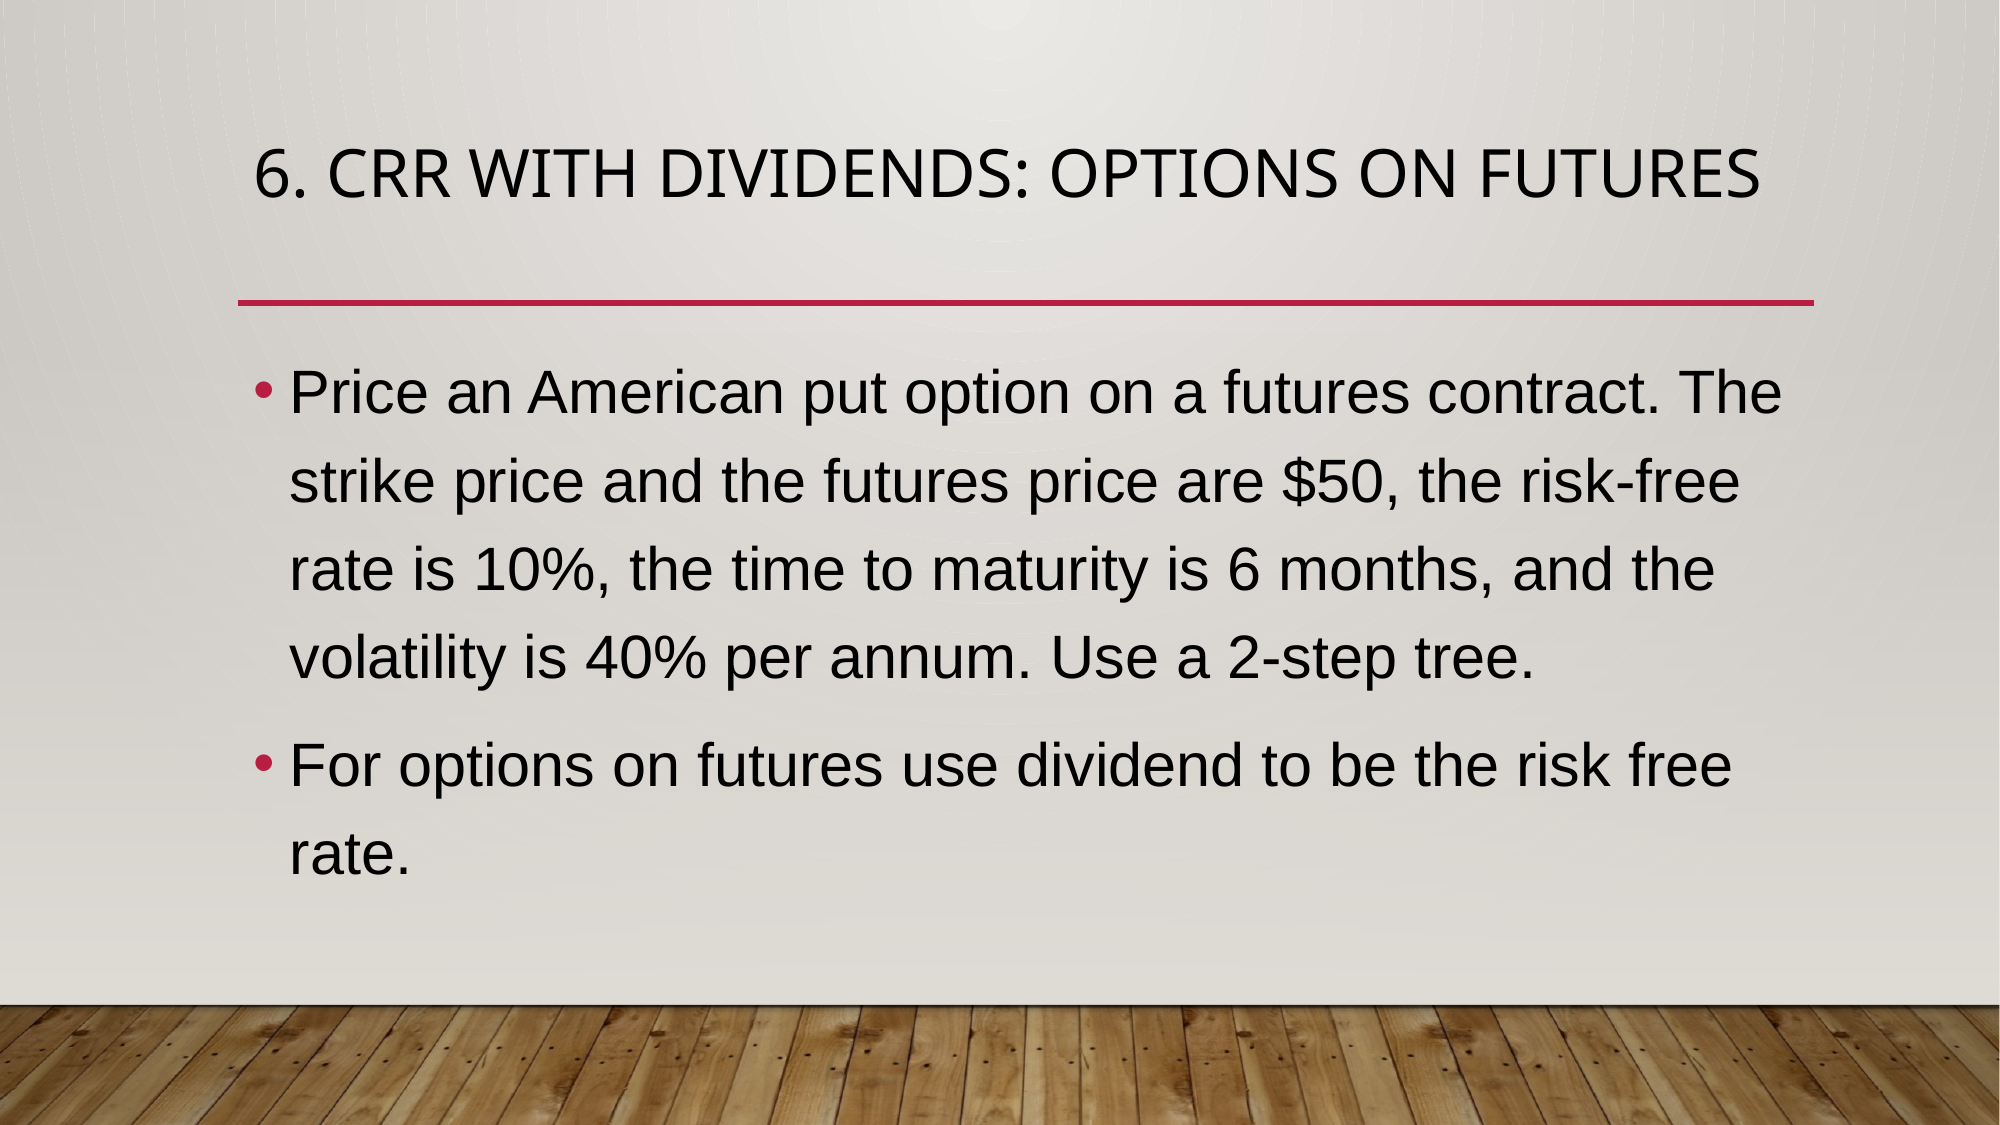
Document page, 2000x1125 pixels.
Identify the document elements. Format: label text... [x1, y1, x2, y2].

list Price an American put option on a futures contract. The strike price and the futures price are $50, the risk-free rate is 10%, the time to maturity is 6 months, and the volatility is 40% per annum. Use a 2-step tree. For options on futures use dividend to be the risk free rate. [238, 330, 1813, 897]
title 6. Crr with dividends: Options on futures [238, 131, 1813, 305]
picture [0, 1005, 2000, 1125]
